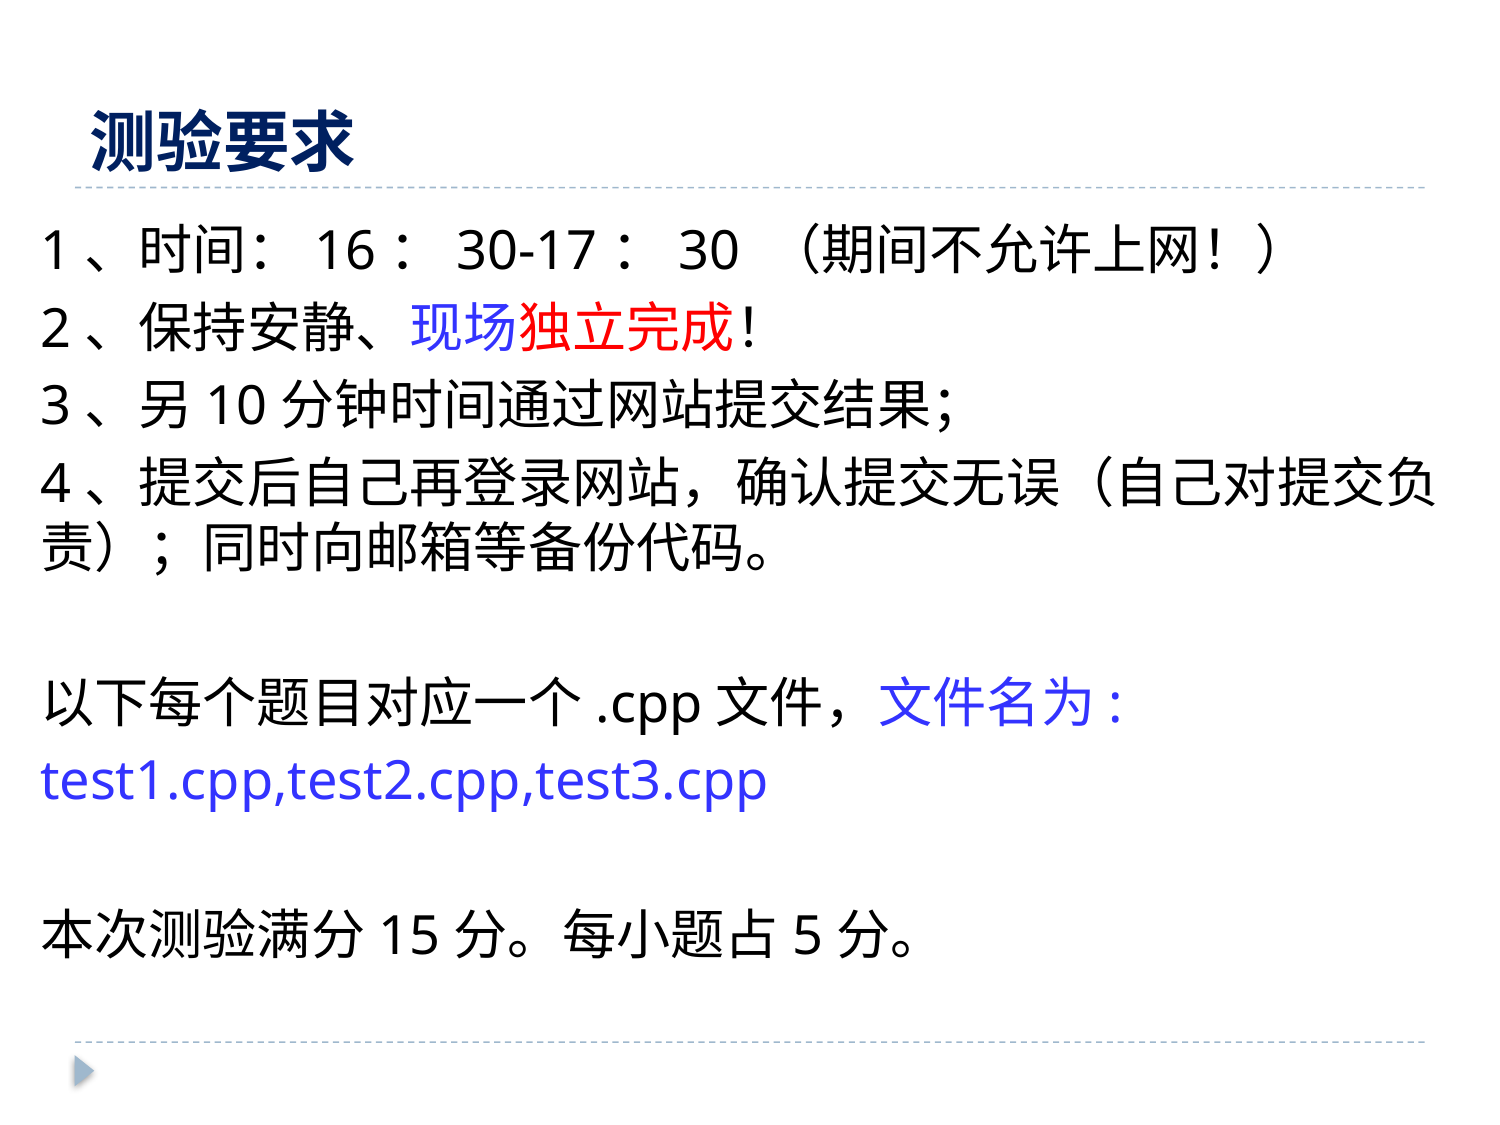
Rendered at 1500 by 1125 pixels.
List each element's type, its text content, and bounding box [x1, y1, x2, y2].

title 测验要求 [75, 24, 1425, 188]
list 1、时间：16：30-17：30 （期间不允许上网！） 2、保持安静、现场独立完成！ 3、另10分钟时间通过网站提交结果； 4、提交后自己再登录网站，确认提交无误（自己对提交负责）；同时向邮箱等备份代码。 以下每个题目对应一个.cpp文件，文件名为: test1.cpp,test2.cpp,test3.cpp 本次测验满分15分。每小题占5分。 [25, 208, 1500, 1125]
